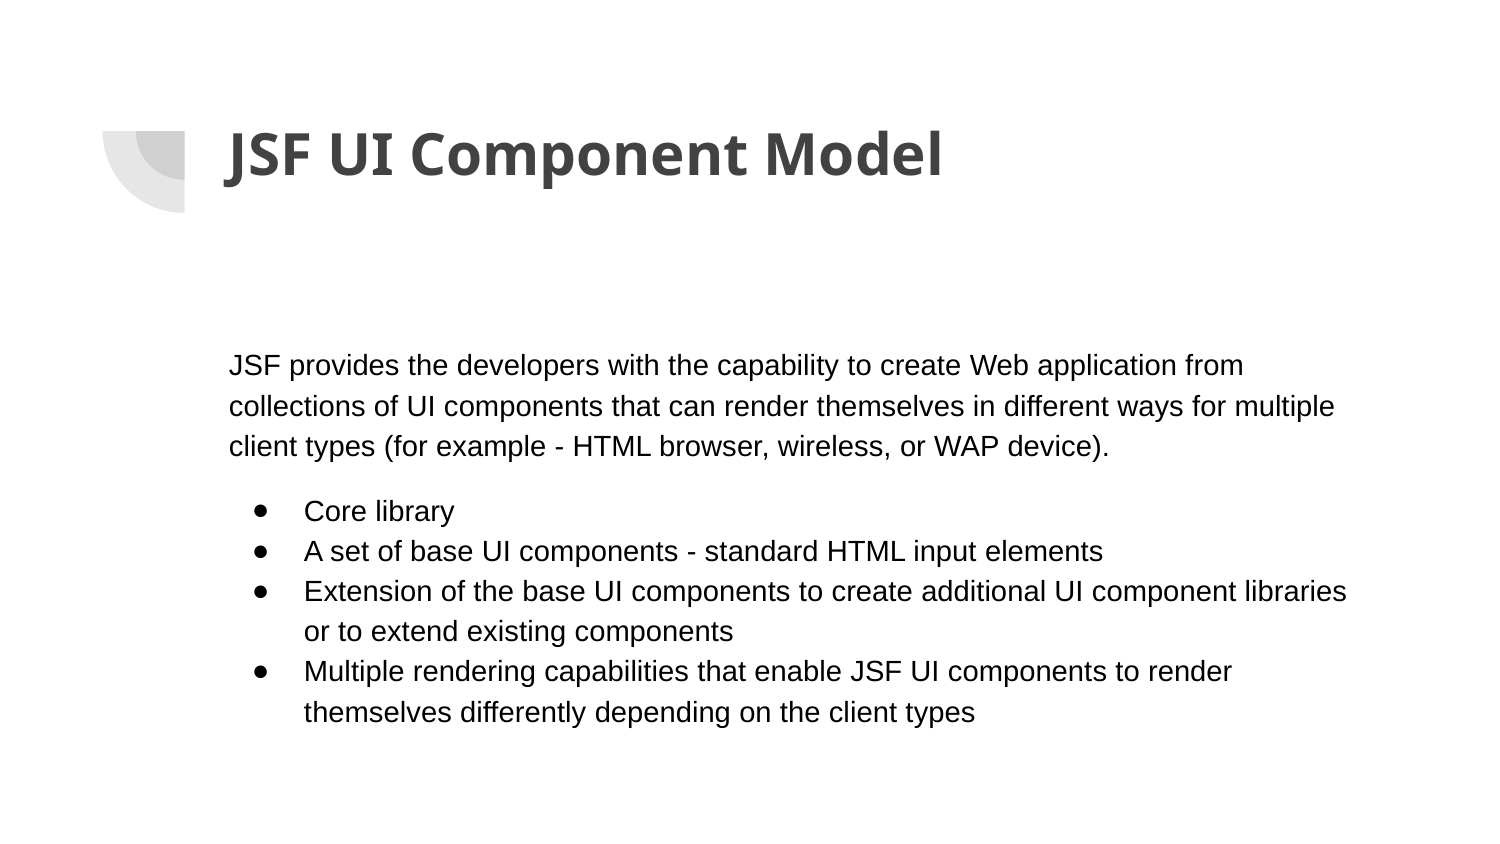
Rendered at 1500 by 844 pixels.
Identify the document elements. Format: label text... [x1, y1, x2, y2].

title JSF UI Component Model [213, 98, 1368, 263]
list JSF provides the developers with the capability to create Web application from collections of UI components that can render themselves in different ways for multiple client types (for example - HTML browser, wireless, or WAP device). Core library A set of base UI components - standard HTML input elements Extension of the base UI components to create additional UI component libraries or to extend existing components Multiple rendering capabilities that enable JSF UI components to render themselves differently depending on the client types [213, 326, 1368, 744]
